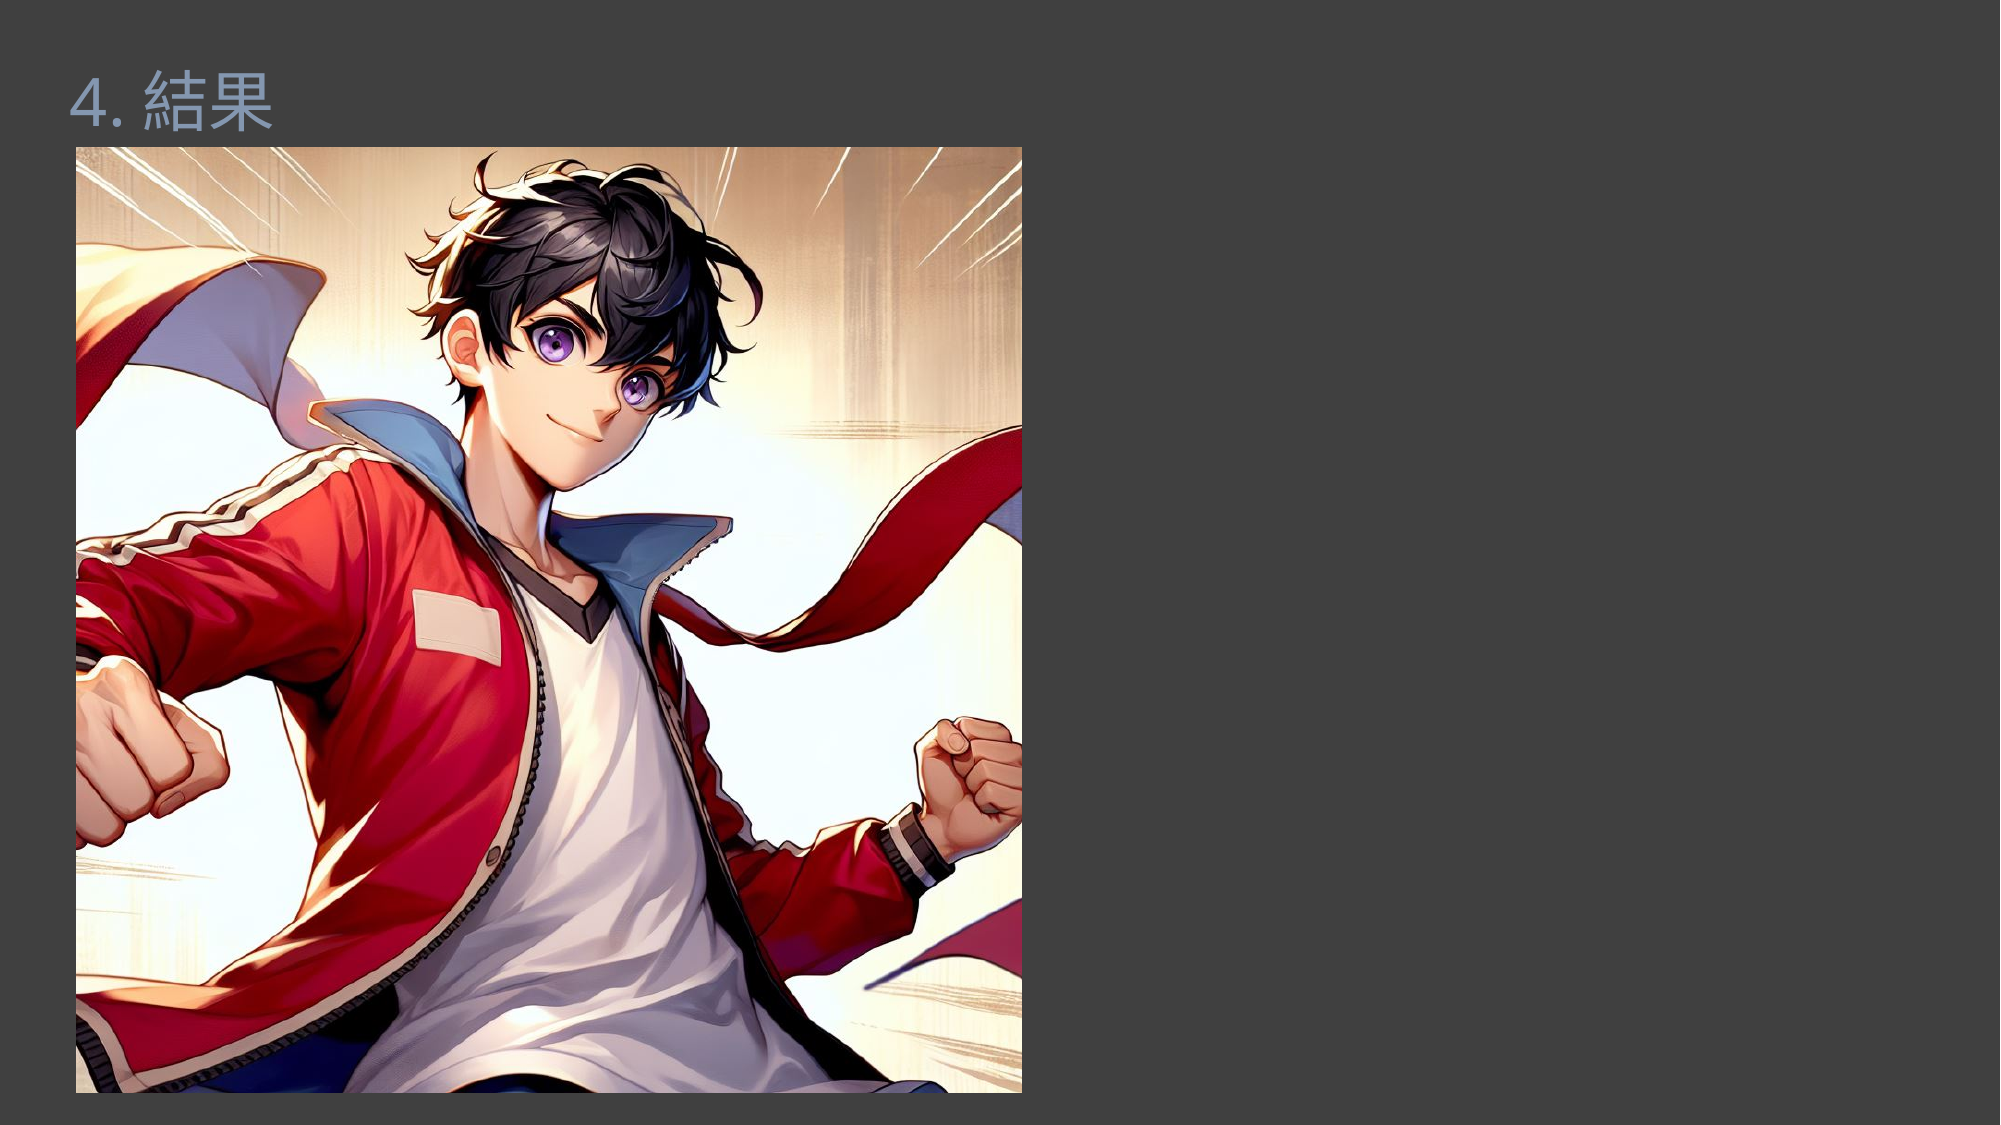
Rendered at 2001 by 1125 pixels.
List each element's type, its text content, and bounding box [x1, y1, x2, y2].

text_box 4.結果 [55, 52, 416, 148]
picture [76, 147, 1022, 1093]
